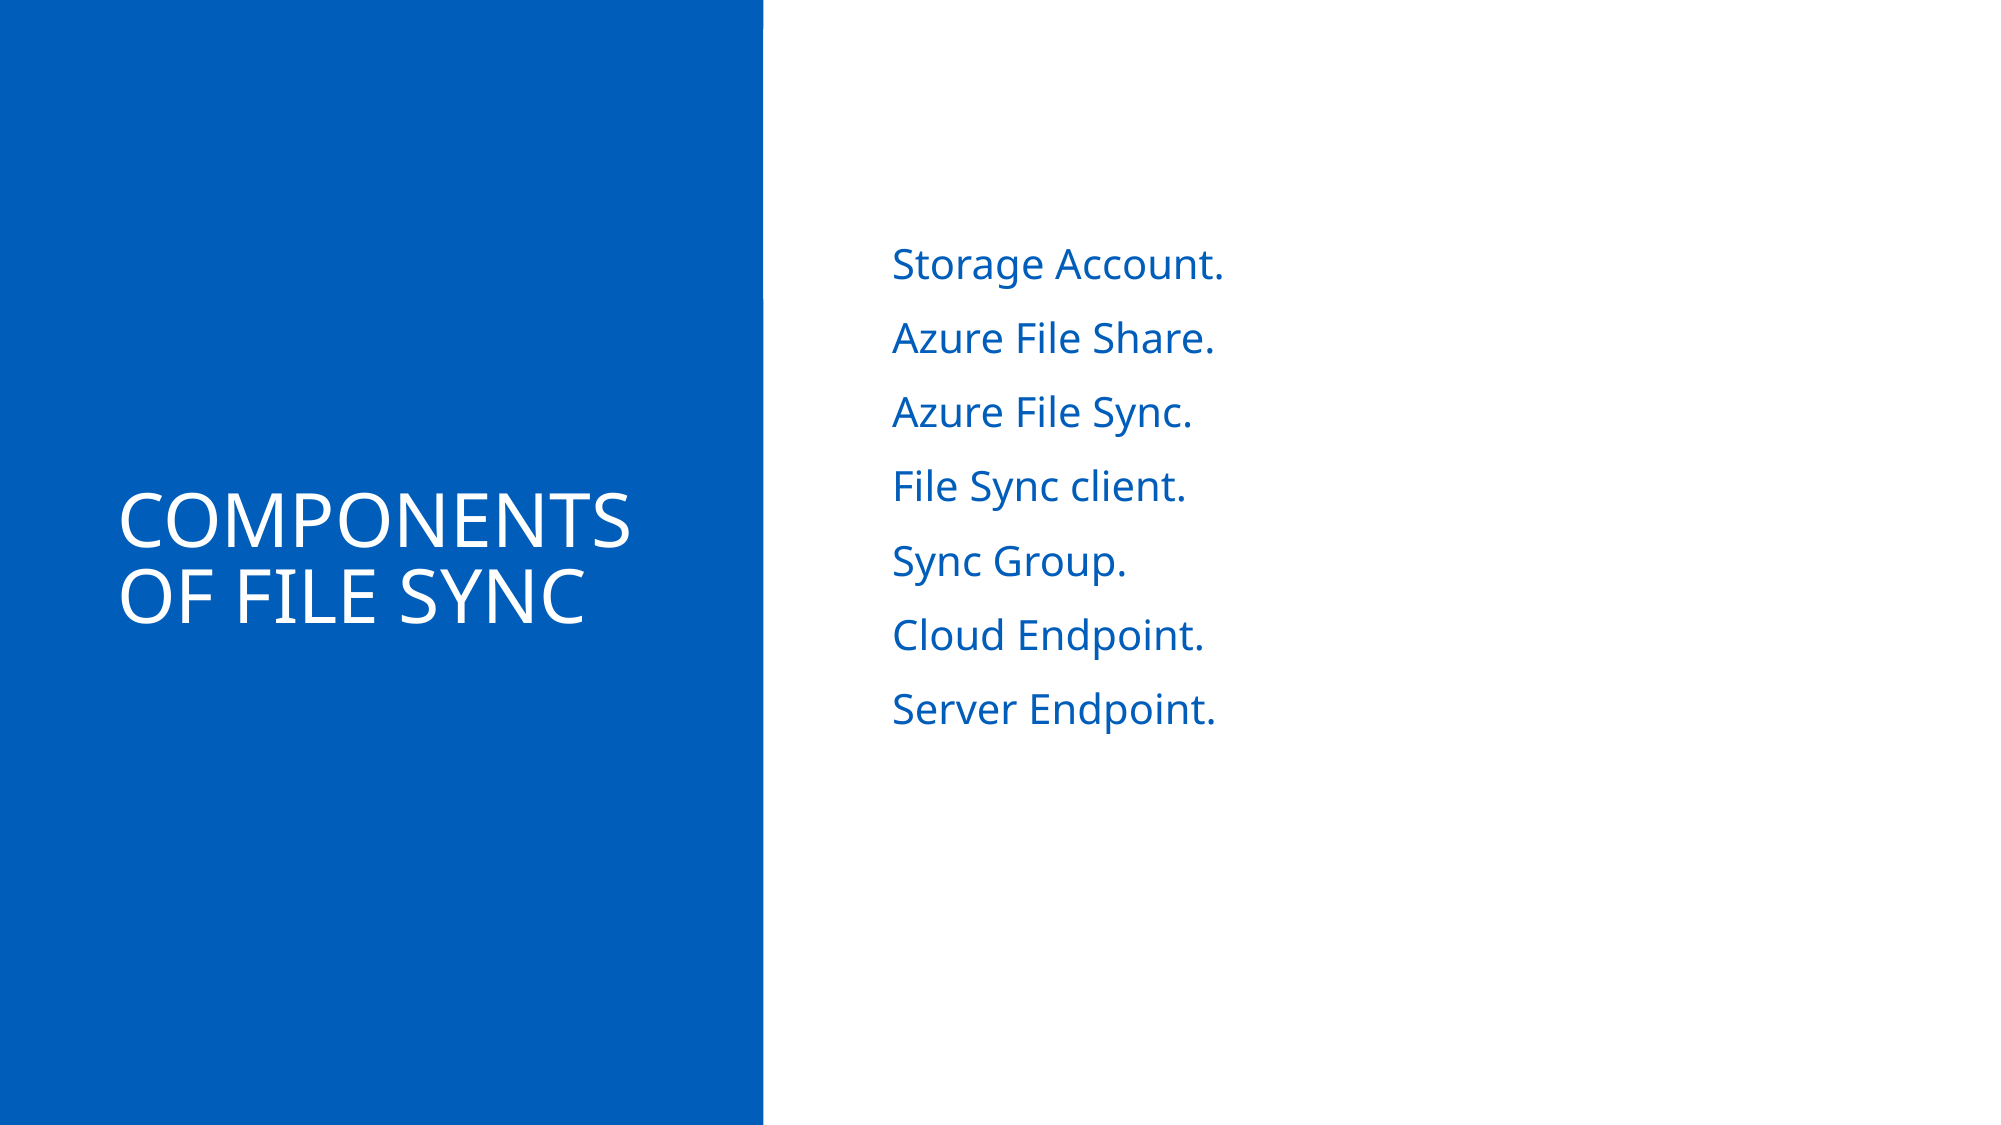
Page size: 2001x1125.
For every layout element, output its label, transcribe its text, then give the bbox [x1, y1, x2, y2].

list Storage Account. Azure File Share. Azure File Sync. File Sync client. Sync Group. Cloud Endpoint. Server Endpoint. [847, 137, 1803, 988]
title Components of file sync [102, 137, 711, 988]
text_box [762, 0, 2000, 1125]
text_box [0, 0, 762, 1125]
